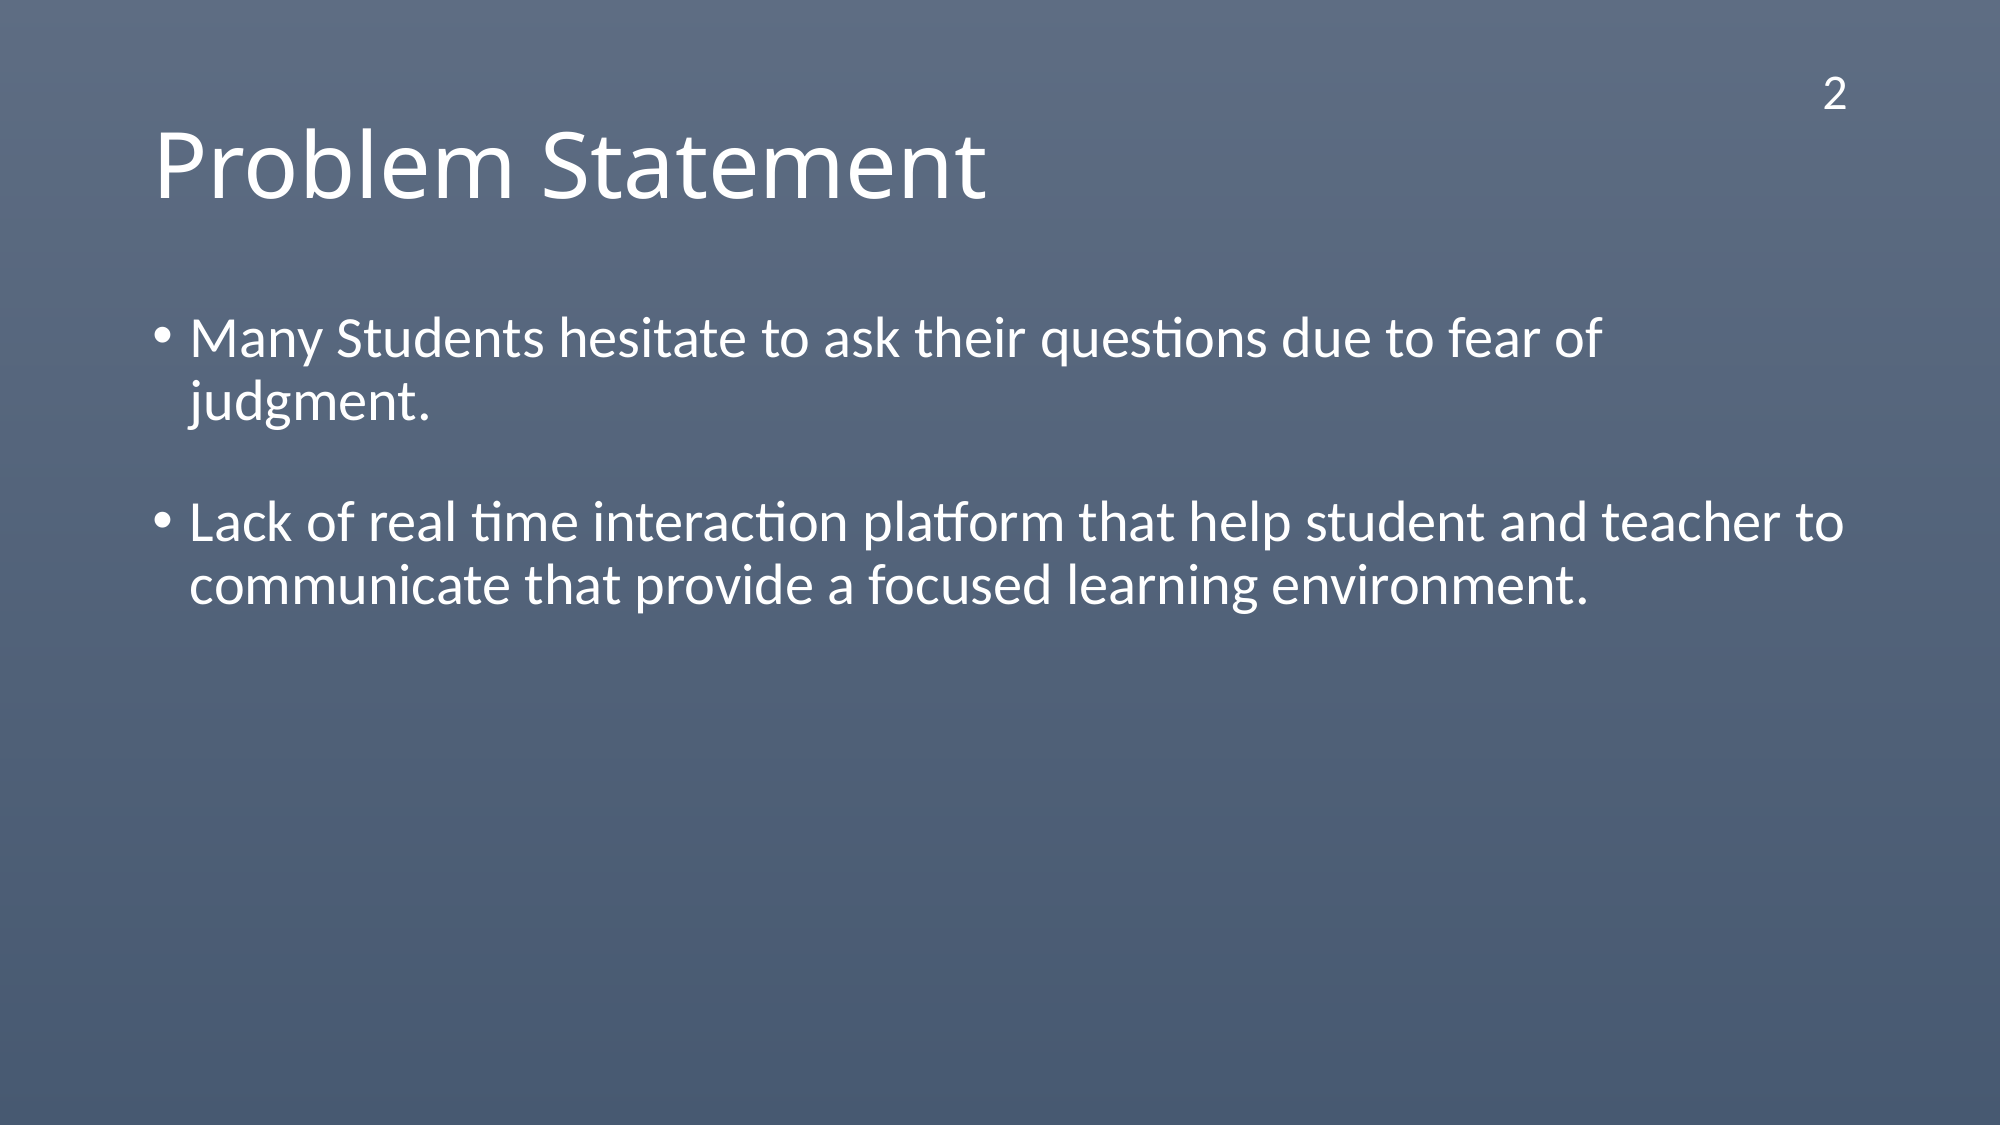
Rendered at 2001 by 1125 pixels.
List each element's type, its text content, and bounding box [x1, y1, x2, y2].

list Many Students hesitate to ask their questions due to fear of judgment. Lack of real time interaction platform that help student and teacher to communicate that provide a focused learning environment. [137, 299, 1863, 1014]
title Problem Statement [137, 59, 1863, 278]
slide_number 2 [1412, 59, 1863, 120]
